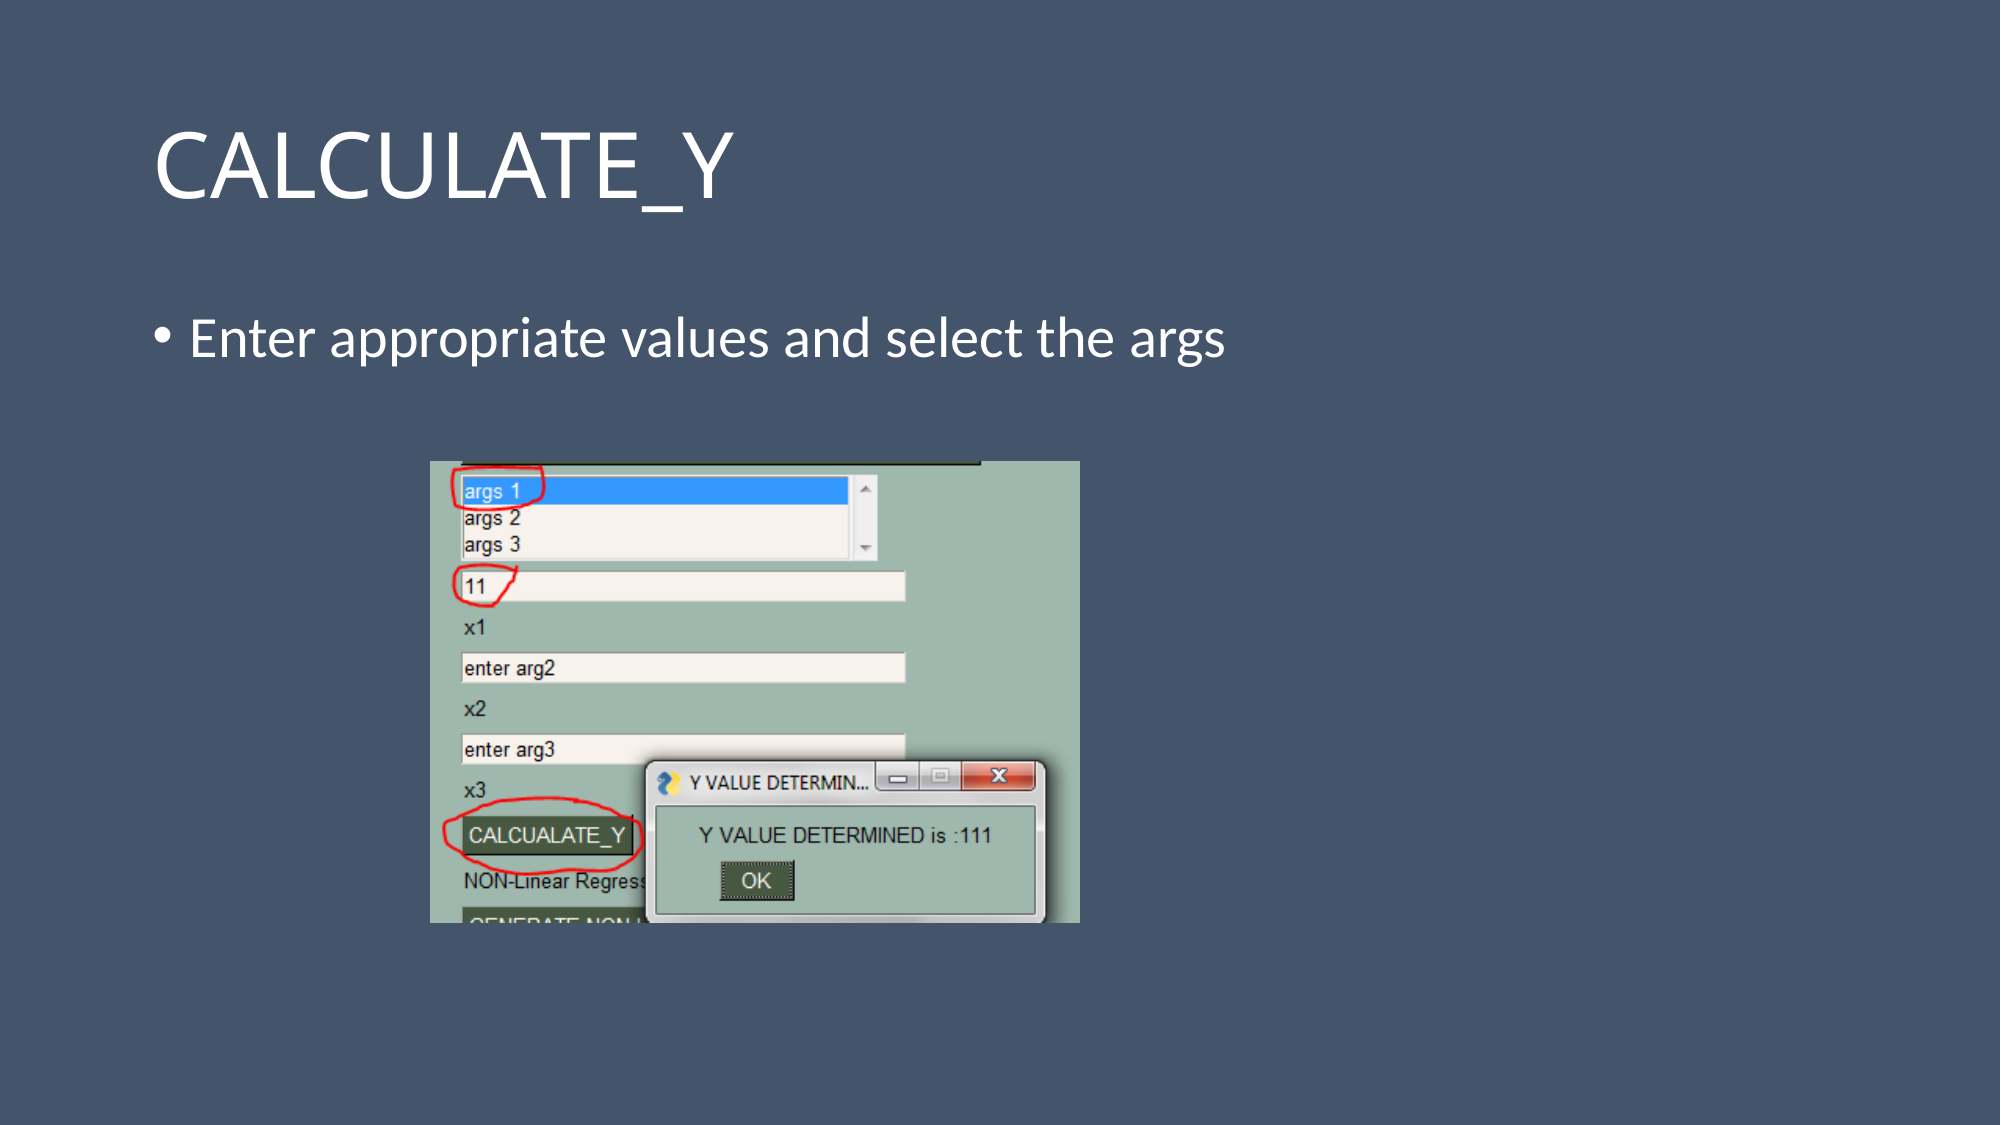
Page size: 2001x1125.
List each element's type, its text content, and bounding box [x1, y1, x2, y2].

picture [430, 461, 1080, 923]
list Enter appropriate values and select the args [137, 299, 1863, 1014]
title CALCULATE_Y [137, 59, 1863, 278]
